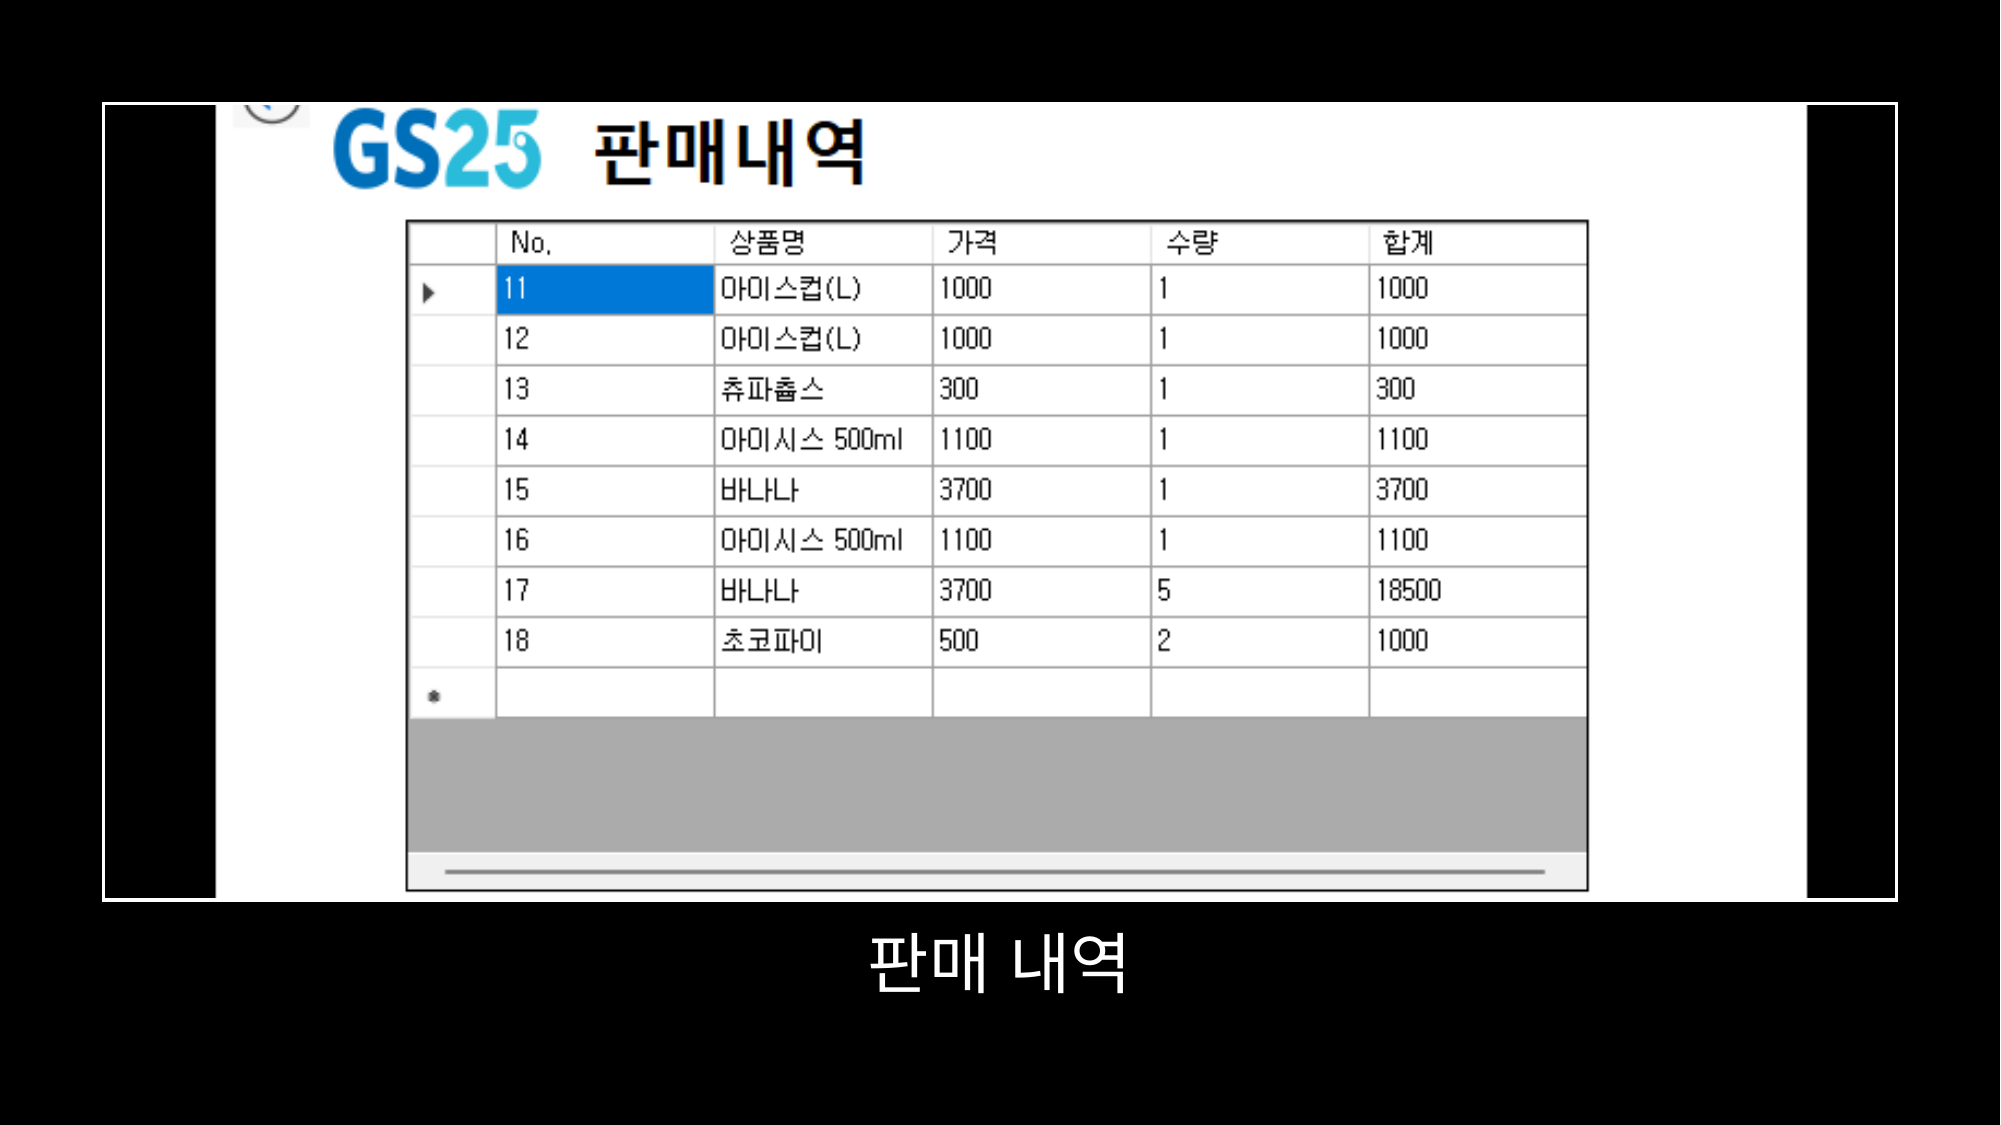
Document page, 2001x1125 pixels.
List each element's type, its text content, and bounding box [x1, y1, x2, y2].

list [104, 104, 1895, 899]
title 판매 내역 [105, 914, 1895, 1020]
